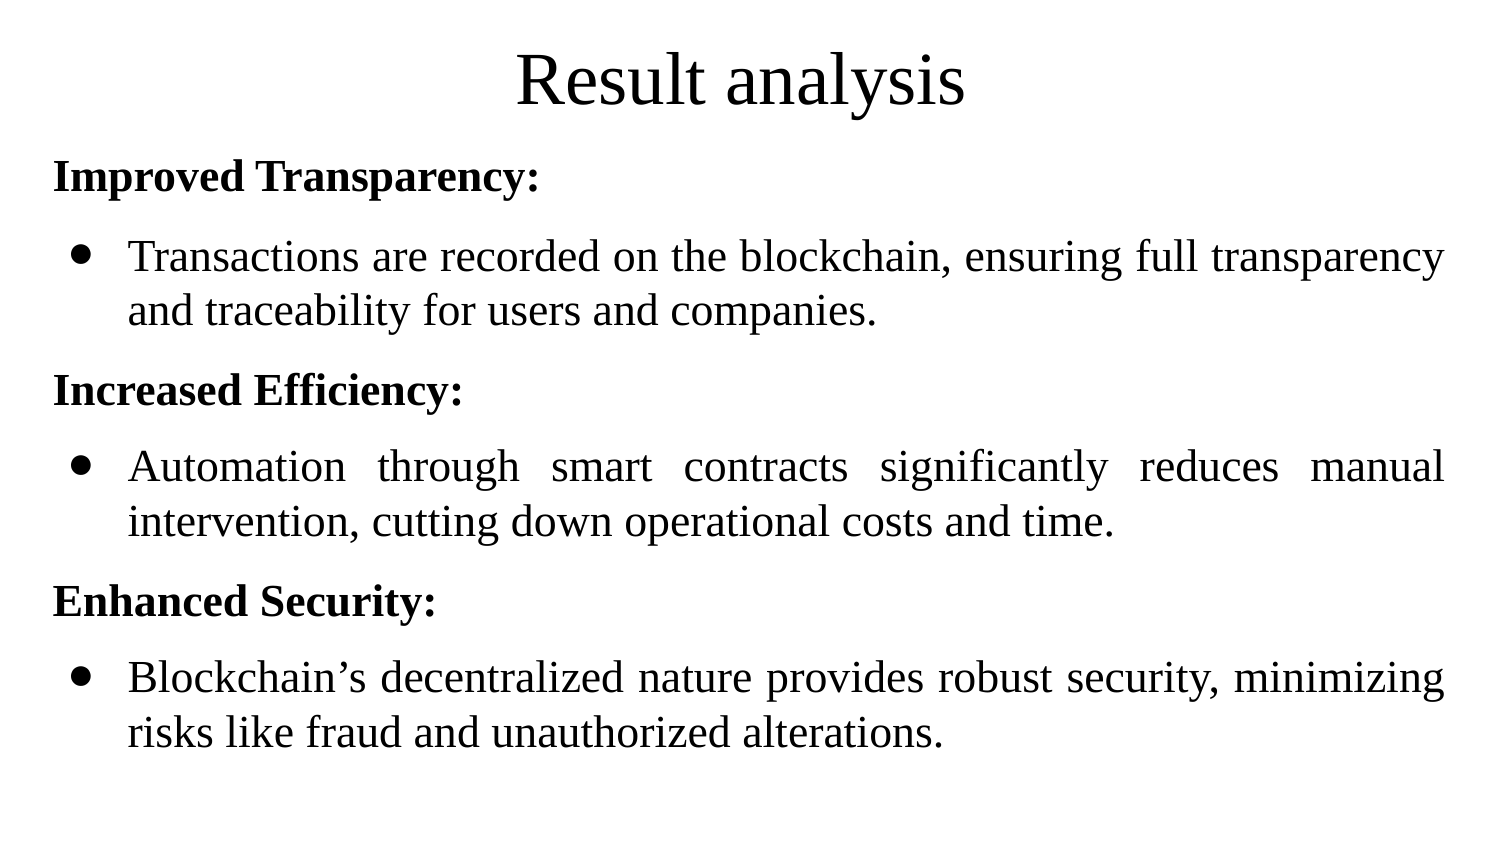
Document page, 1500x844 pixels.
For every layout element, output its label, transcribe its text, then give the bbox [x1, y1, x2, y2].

list Improved Transparency: Transactions are recorded on the blockchain, ensuring full transparency and traceability for users and companies. Increased Efficiency: Automation through smart contracts significantly reduces manual intervention, cutting down operational costs and time. Enhanced Security: Blockchain’s decentralized nature provides robust security, minimizing risks like fraud and unauthorized alterations. [37, 130, 1462, 789]
title Result analysis [0, 14, 1483, 131]
